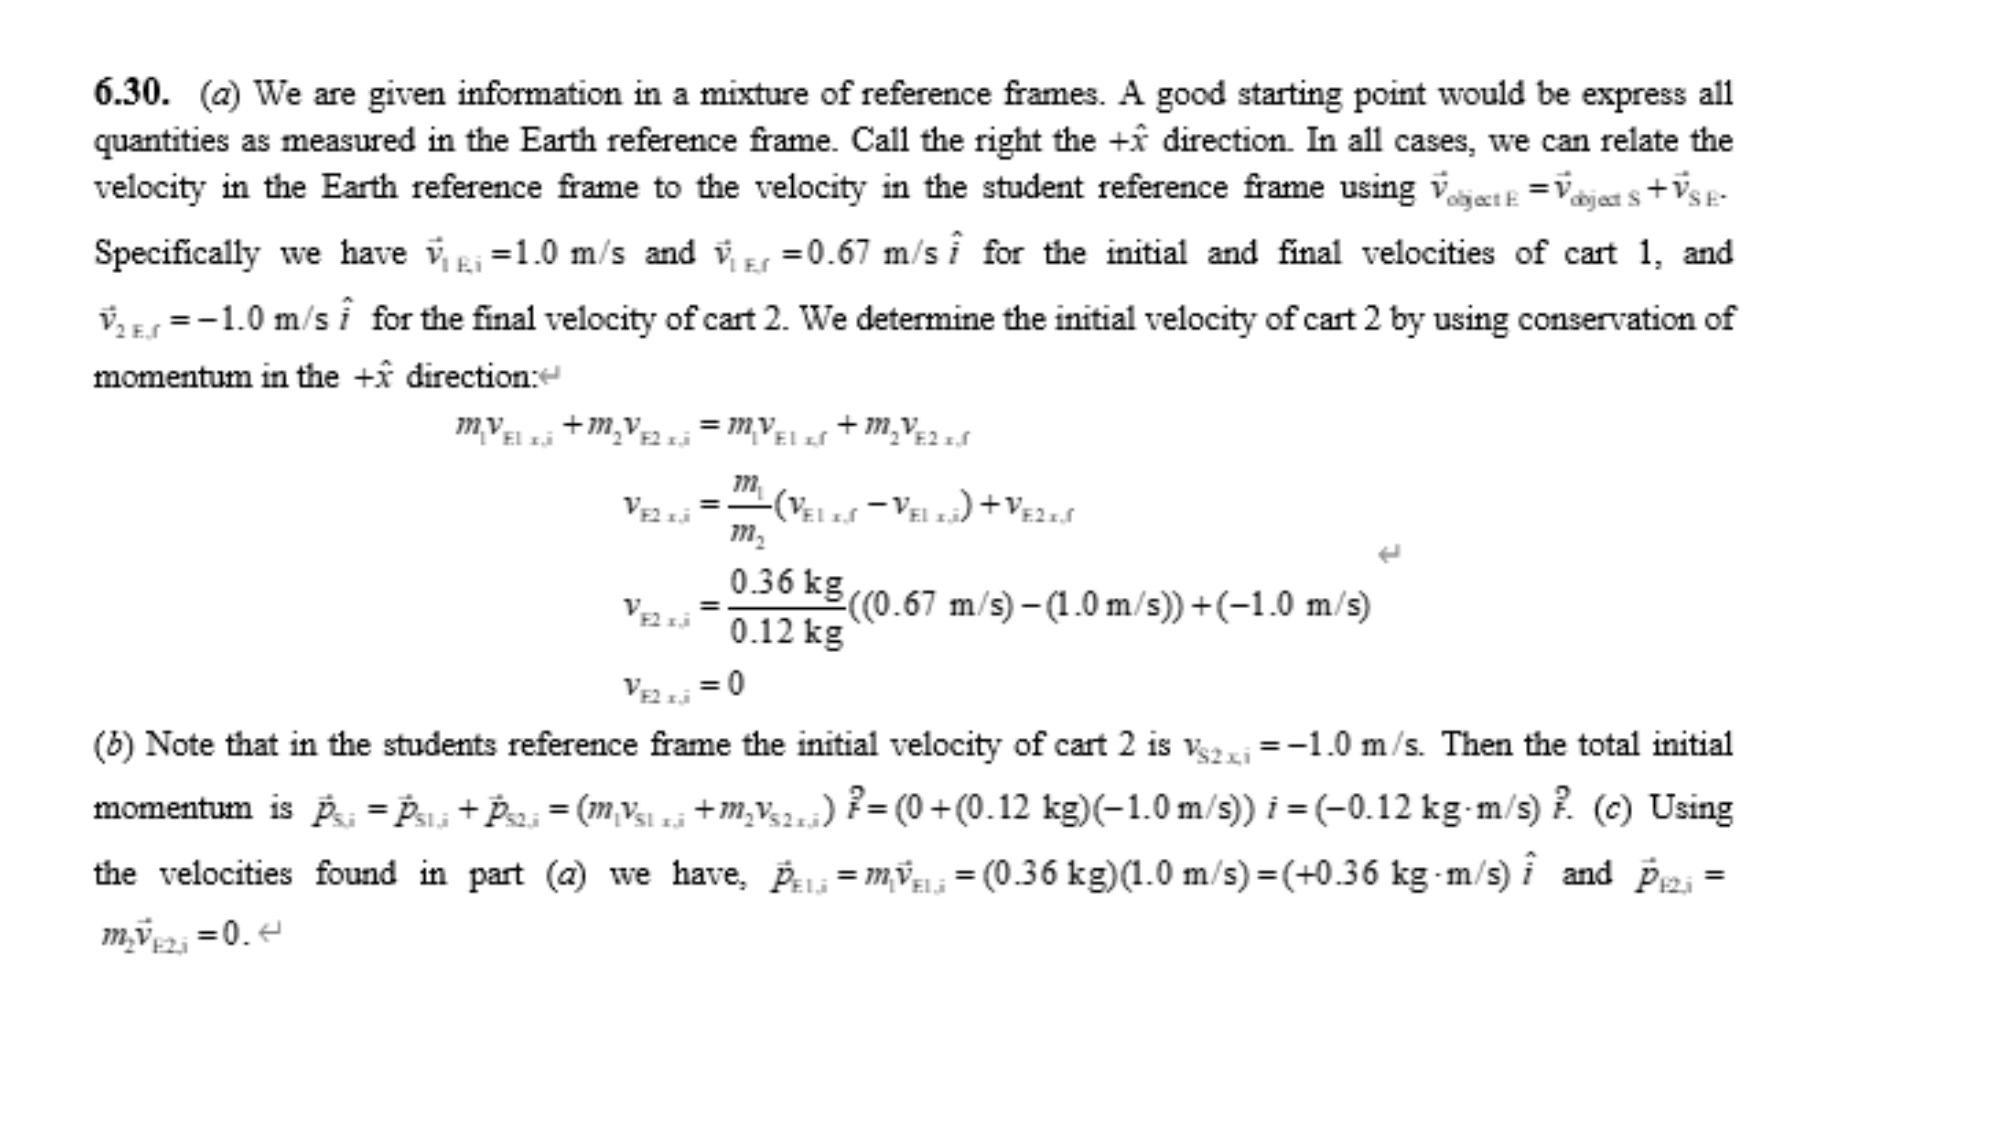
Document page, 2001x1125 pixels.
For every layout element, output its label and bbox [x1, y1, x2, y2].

picture [81, 67, 1794, 965]
